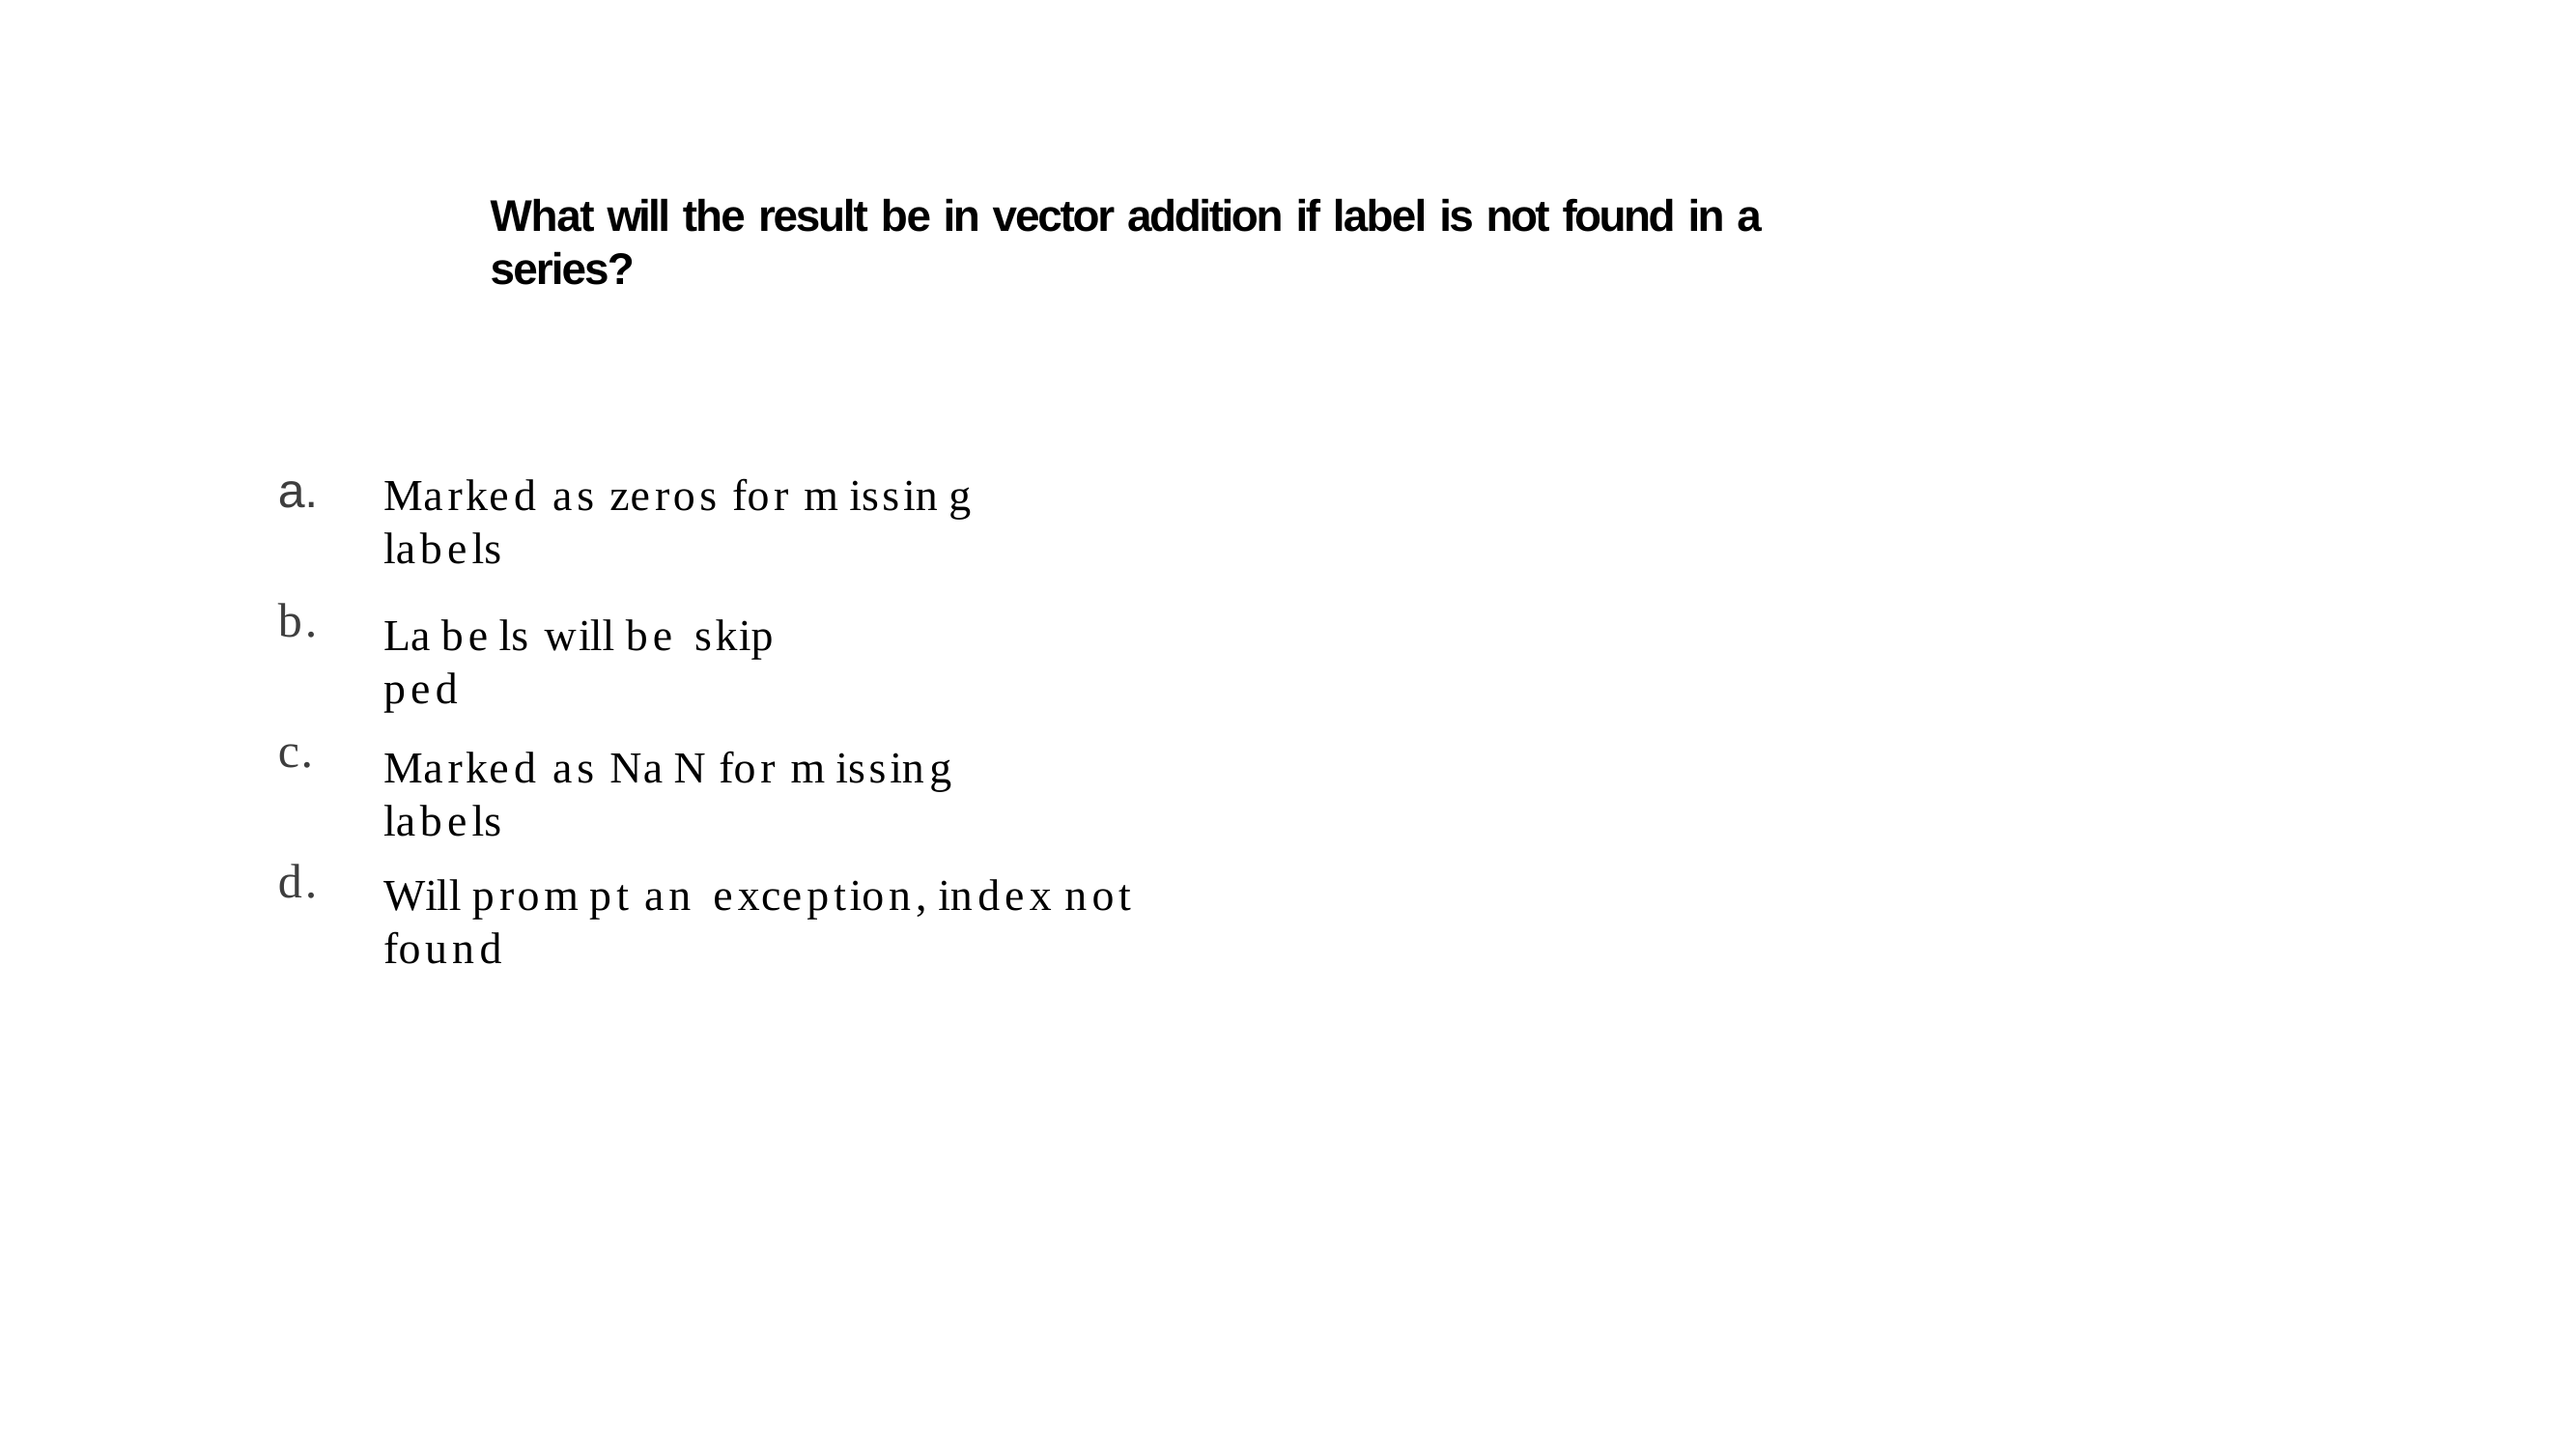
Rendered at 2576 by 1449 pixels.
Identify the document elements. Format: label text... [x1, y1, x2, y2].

text_box d. [275, 847, 328, 908]
text_box c. [275, 717, 317, 778]
text_box a. [275, 457, 321, 518]
text_box Marked as Na N for m issing labels [382, 736, 1073, 845]
text_box La be ls will be skip ped [382, 604, 830, 713]
text_box Marked as zeros for m issin g labels [382, 465, 1092, 573]
text_box Will prom pt an exception, index not found [382, 864, 1258, 973]
text_box b. [275, 586, 328, 647]
text_box What will the result be in vector addition if label is not found in a series? [326, 181, 1893, 294]
